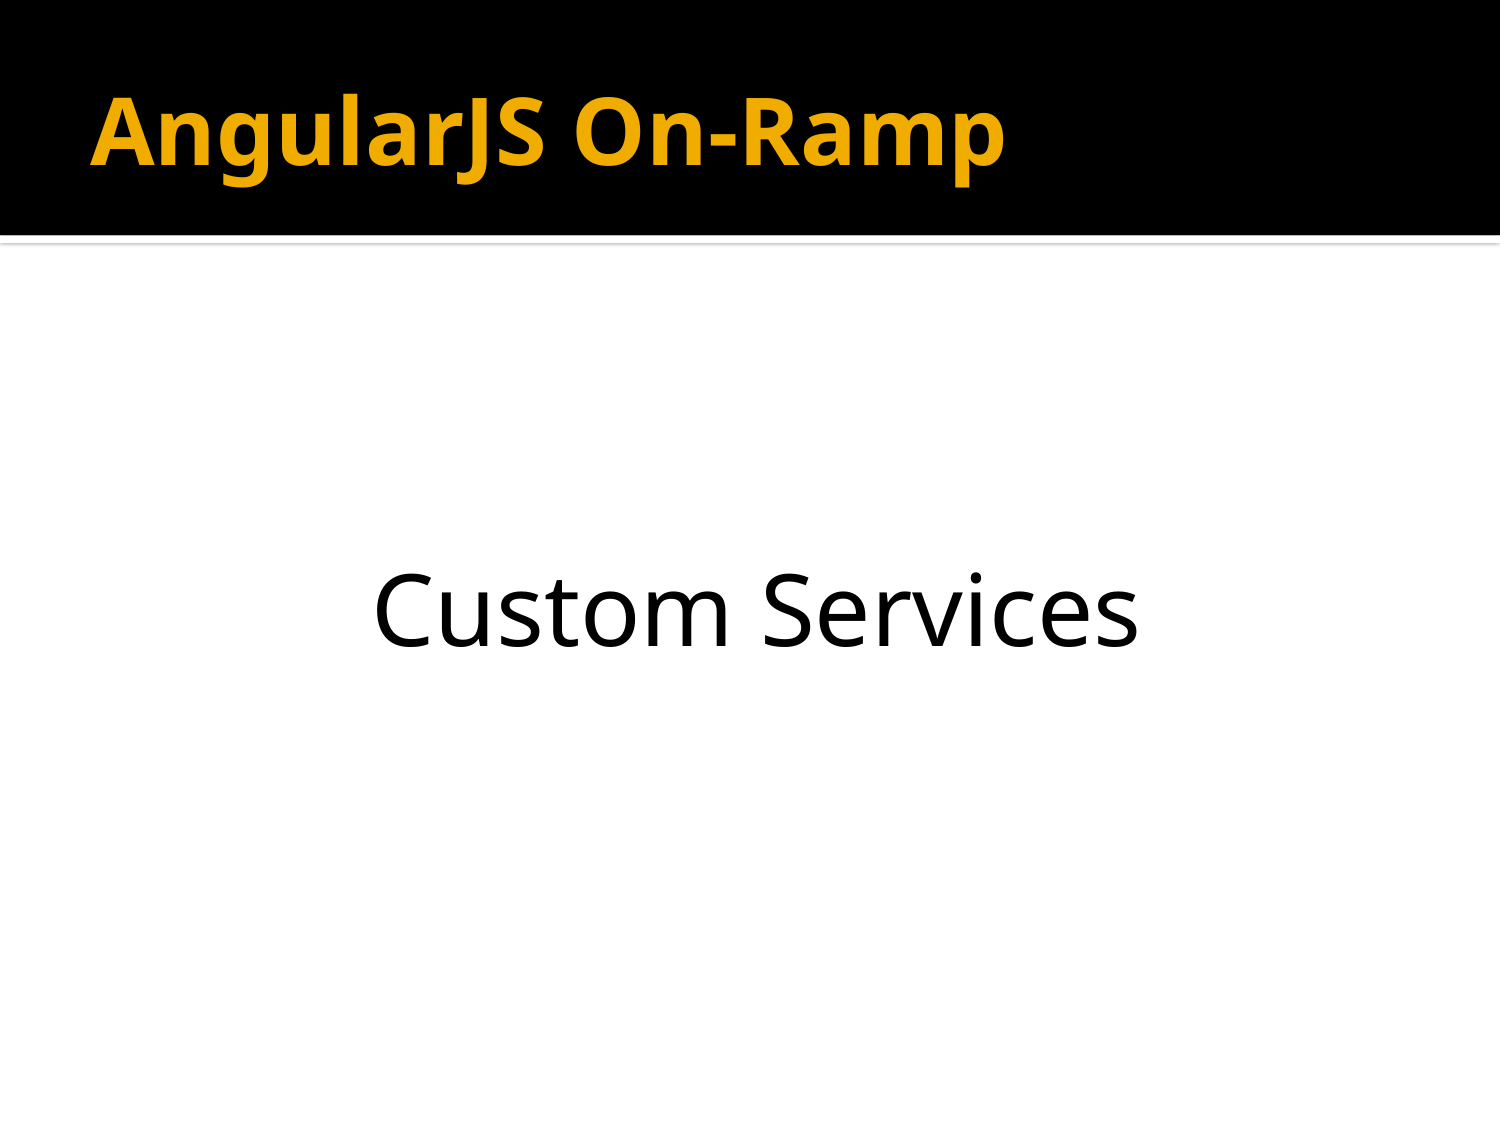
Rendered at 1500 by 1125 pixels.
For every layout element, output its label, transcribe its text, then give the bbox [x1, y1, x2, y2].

list Custom Services [75, 291, 1425, 1050]
title AngularJS On-Ramp [75, 25, 1425, 231]
